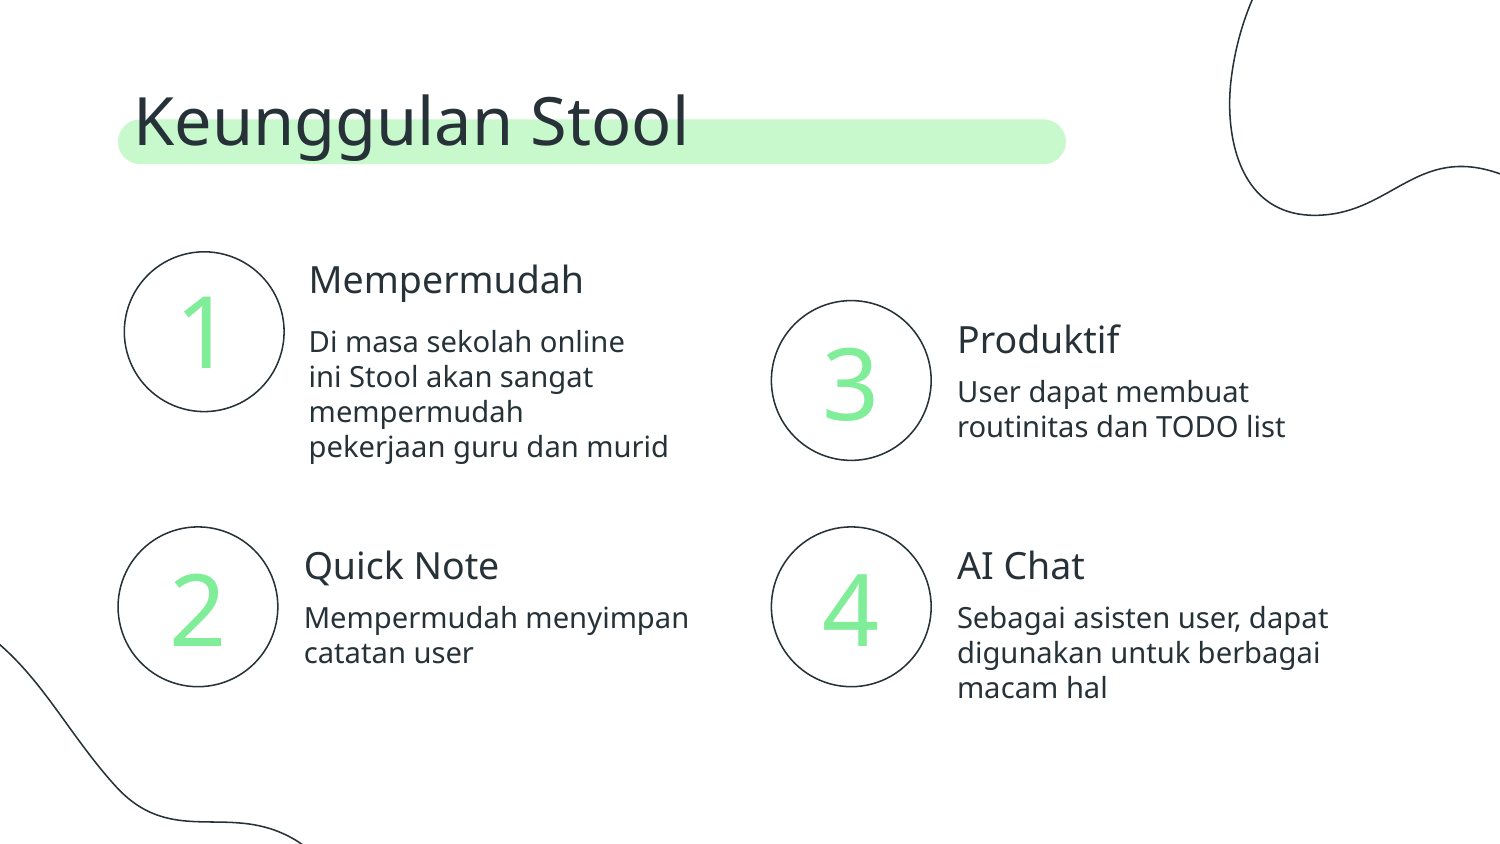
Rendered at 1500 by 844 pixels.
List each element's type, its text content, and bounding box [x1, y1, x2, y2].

title 3 [778, 322, 924, 439]
subtitle Quick Note [288, 527, 729, 584]
text_box [142, 526, 254, 549]
subtitle Produktif [942, 300, 1383, 358]
title 4 [778, 549, 924, 665]
title 2 [125, 549, 271, 665]
subtitle Mempermudah menyimpan catatan user [288, 584, 729, 686]
subtitle User dapat membuat routinitas dan TODO list [942, 358, 1383, 459]
text_box [924, 573, 932, 640]
title 1 [131, 270, 277, 386]
subtitle Mempermudah [293, 240, 734, 302]
title Keunggulan Stool [118, 63, 1382, 165]
subtitle Di masa sekolah online ini Stool akan sangat mempermudah pekerjaan guru dan murid [293, 308, 734, 409]
subtitle Sebagai asisten user, dapat digunakan untuk berbagai macam hal [942, 584, 1383, 686]
text_box [277, 298, 285, 365]
text_box [796, 439, 906, 461]
text_box [124, 299, 131, 364]
subtitle AI Chat [942, 527, 1383, 584]
text_box [924, 347, 932, 414]
text_box [796, 665, 906, 687]
text_box [143, 665, 253, 687]
text_box [118, 574, 125, 640]
text_box [145, 386, 263, 412]
text_box [771, 348, 778, 413]
text_box [271, 574, 278, 640]
text_box [796, 300, 906, 322]
text_box [796, 526, 907, 549]
text_box [153, 251, 255, 270]
text_box [771, 575, 778, 639]
